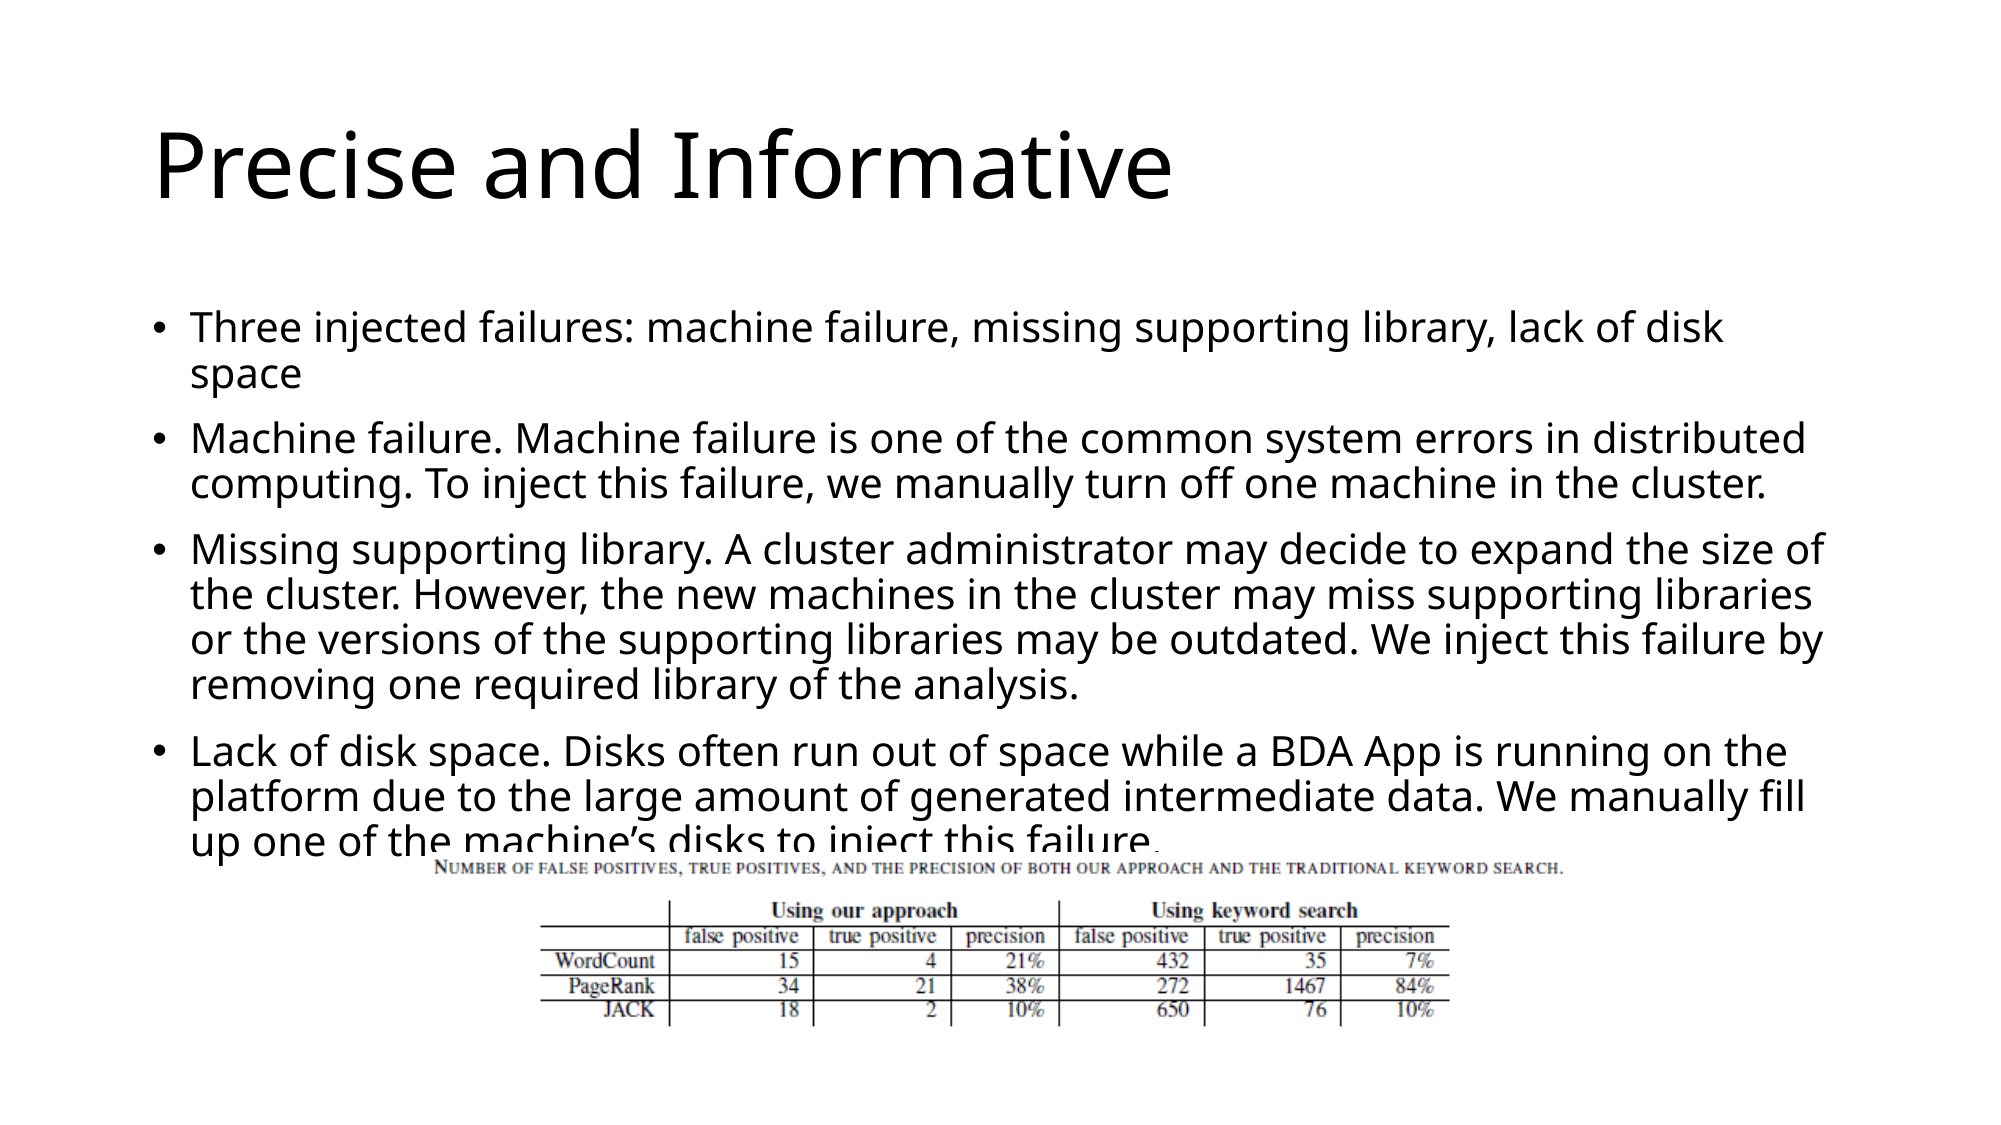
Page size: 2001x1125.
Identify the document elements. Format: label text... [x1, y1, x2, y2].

picture [425, 852, 1575, 1036]
list Three injected failures: machine failure, missing supporting library, lack of disk space Machine failure. Machine failure is one of the common system errors in distributed computing. To inject this failure, we manually turn off one machine in the cluster. Missing supporting library. A cluster administrator may decide to expand the size of the cluster. However, the new machines in the cluster may miss supporting libraries or the versions of the supporting libraries may be outdated. We inject this failure by removing one required library of the analysis. Lack of disk space. Disks often run out of space while a BDA App is running on the platform due to the large amount of generated intermediate data. We manually fill up one of the machine’s disks to inject this failure. [137, 299, 1863, 1073]
title Precise and Informative [137, 59, 1863, 278]
